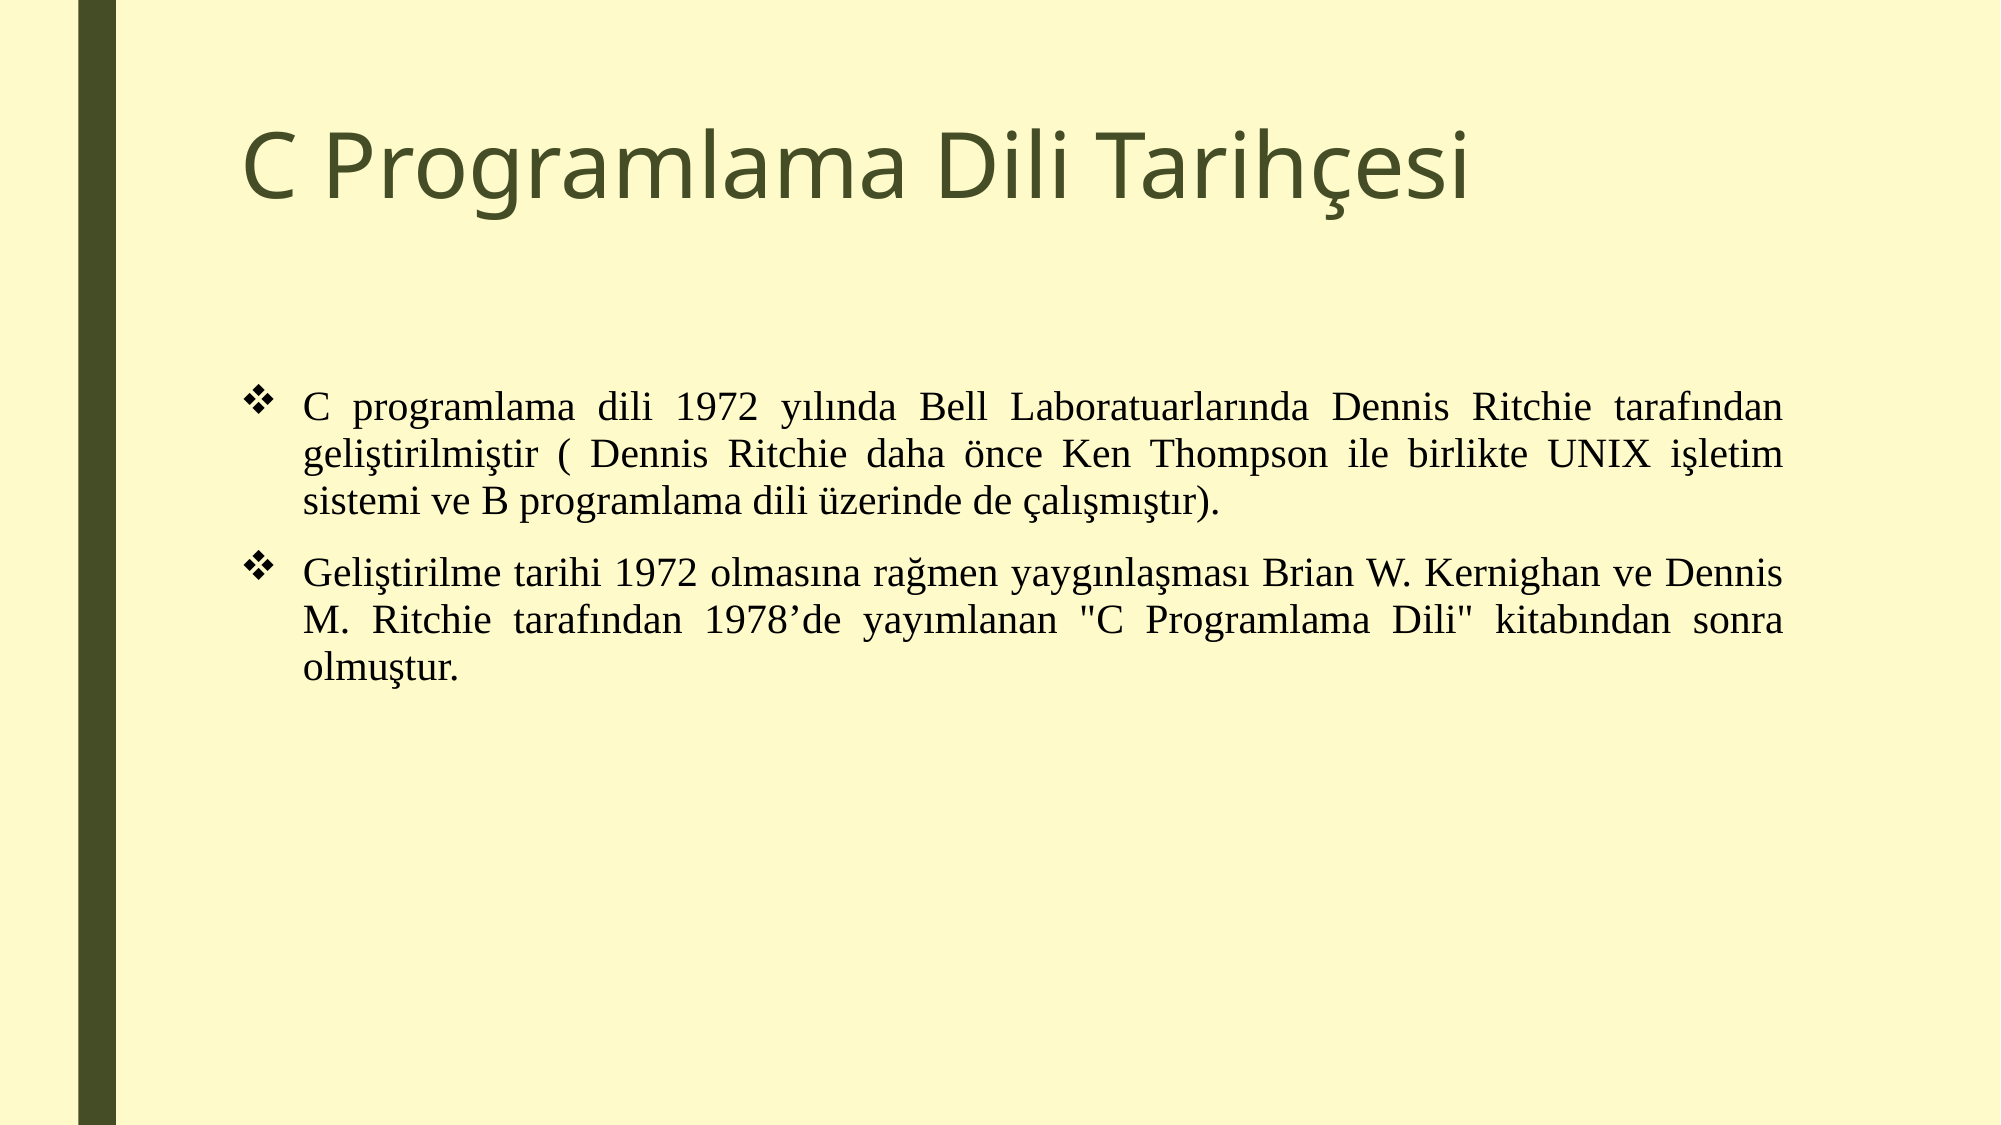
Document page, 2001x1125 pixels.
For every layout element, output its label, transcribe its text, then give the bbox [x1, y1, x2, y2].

title C Programlama Dili Tarihçesi [225, 112, 1800, 357]
list C programlama dili 1972 yılında Bell Laboratuarlarında Dennis Ritchie tarafından geliştirilmiştir ( Dennis Ritchie daha önce Ken Thompson ile birlikte UNIX işletim sistemi ve B programlama dili üzerinde de çalışmıştır). Geliştirilme tarihi 1972 olmasına rağmen yaygınlaşması Brian W. Kernighan ve Dennis M. Ritchie tarafından 1978’de yayımlanan "C Programlama Dili" kitabından sonra olmuştur. [225, 375, 1800, 963]
